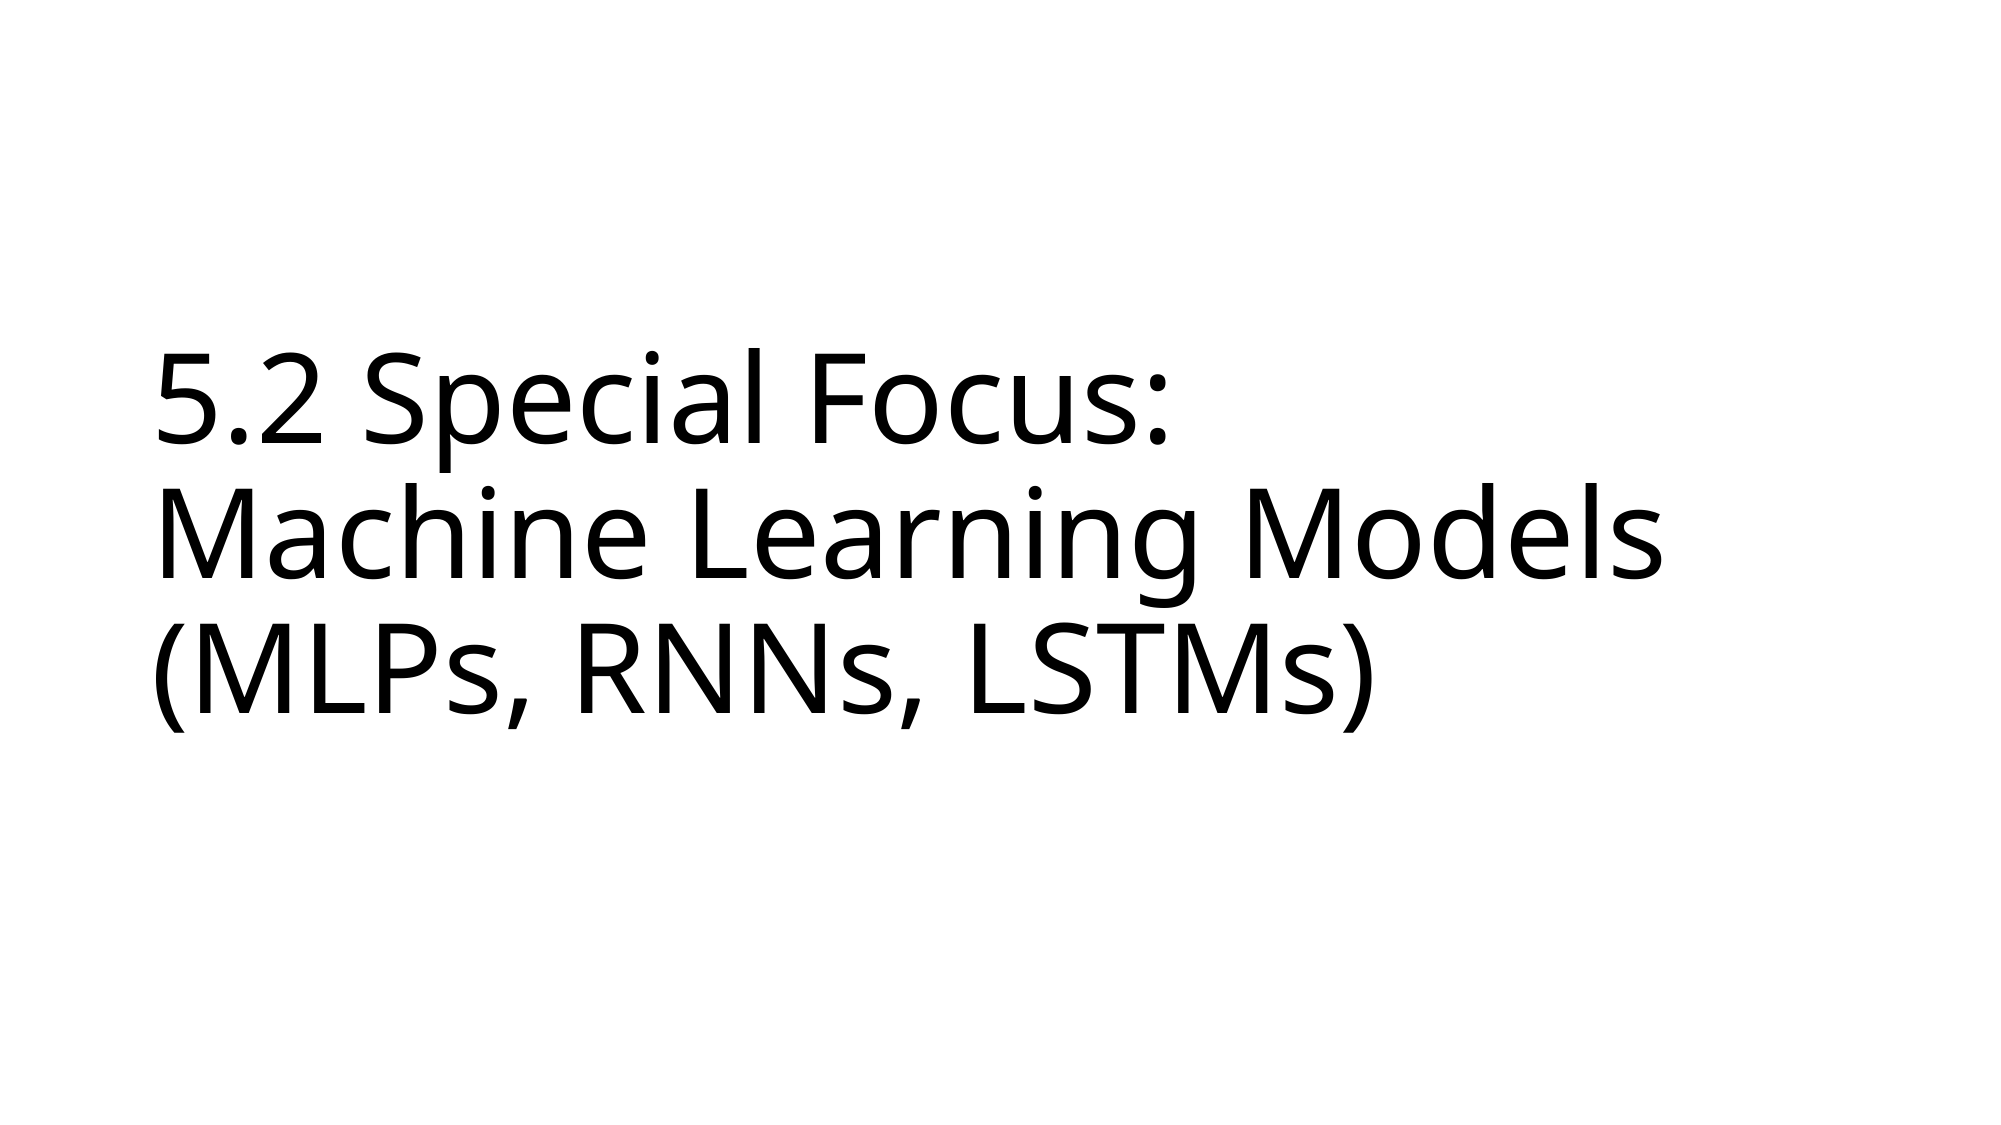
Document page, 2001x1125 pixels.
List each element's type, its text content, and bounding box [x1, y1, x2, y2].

title 5.2 Special Focus: Machine Learning Models (MLPs, RNNs, LSTMs) [136, 280, 1862, 749]
